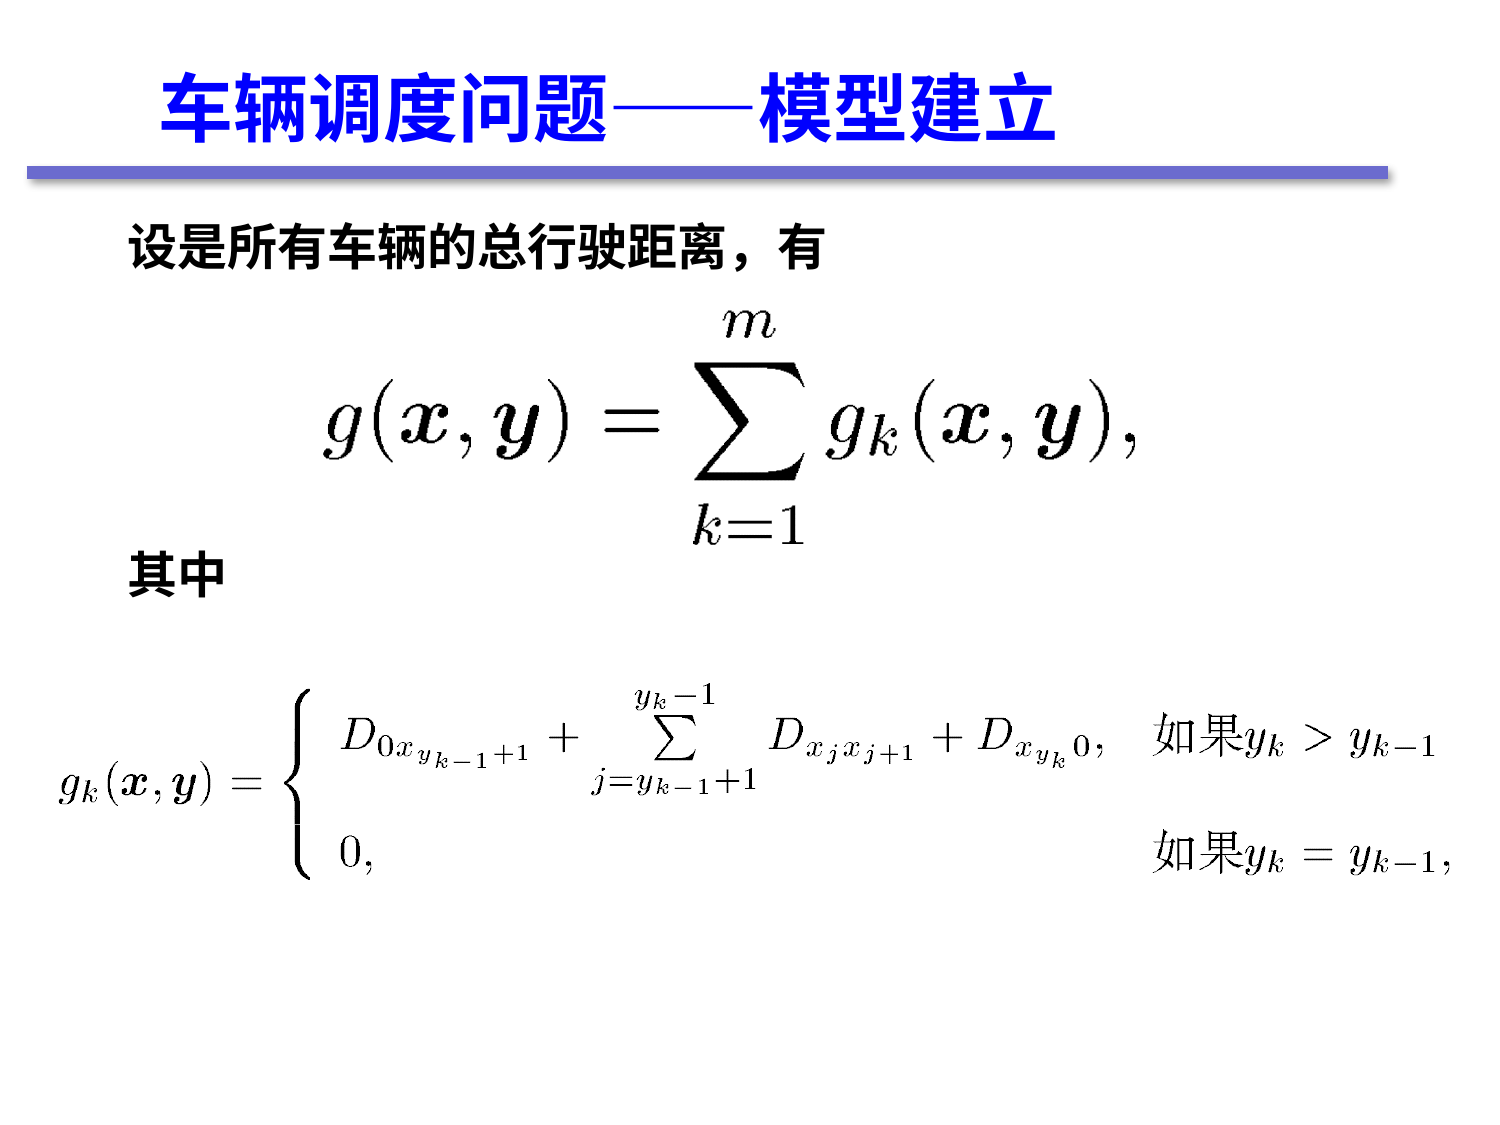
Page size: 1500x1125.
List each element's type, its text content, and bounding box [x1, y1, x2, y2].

picture [50, 670, 1459, 894]
text_box 车辆调度问题——模型建立 [143, 54, 1074, 160]
picture [312, 302, 1152, 554]
